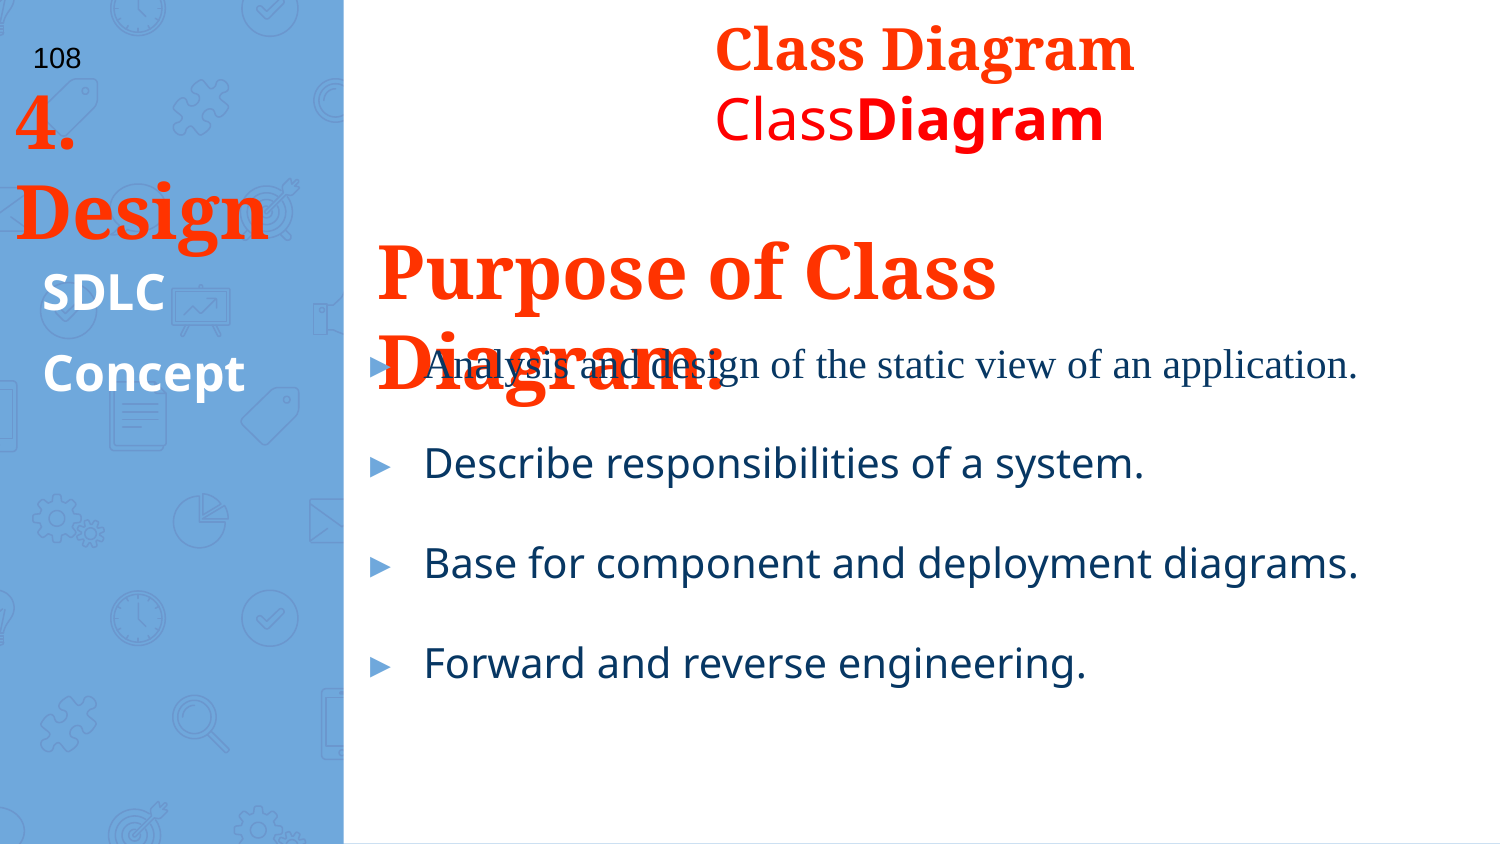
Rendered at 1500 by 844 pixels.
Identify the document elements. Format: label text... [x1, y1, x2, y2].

text_box SDLC Concept [27, 245, 288, 422]
slide_number 108 [17, 23, 315, 59]
text_box Purpose of Class Diagram: [362, 209, 1313, 274]
text_box 4. Design [0, 59, 338, 194]
text_box Class Diagram ClassDiagram [699, 0, 1225, 172]
slide_number 108 [17, 194, 315, 230]
list Analysis and design of the static view of an application. Describe responsibilities of a system. Base for component and deployment diagrams. Forward and reverse engineering. [337, 393, 1475, 844]
text_box [200, 274, 1500, 393]
